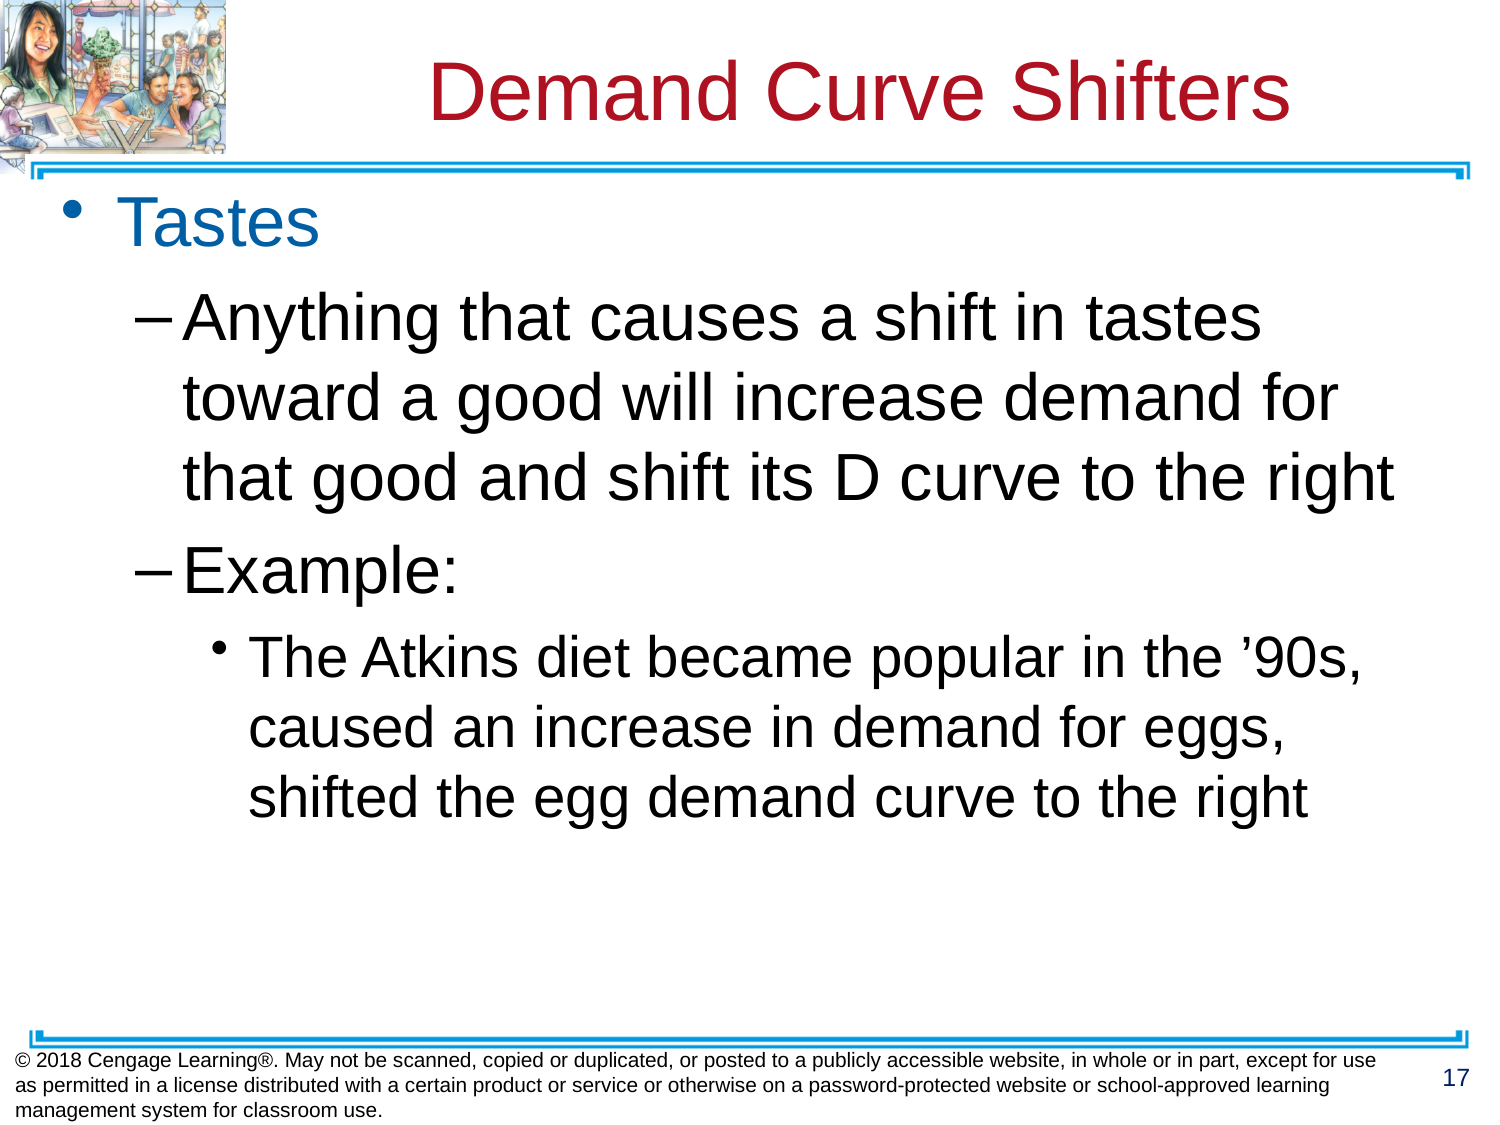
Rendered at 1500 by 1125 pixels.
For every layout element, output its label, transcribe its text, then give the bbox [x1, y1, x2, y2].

picture [0, 0, 1475, 186]
footer © 2018 Cengage Learning®. May not be scanned, copied or duplicated, or posted to a publicly accessible website, in whole or in part, except for use as permitted in a license distributed with a certain product or service or otherwise on a password-protected website or school-approved learning management system for classroom use. [0, 1043, 1412, 1125]
title Demand Curve Shifters [219, 16, 1500, 158]
list Tastes Anything that causes a shift in tastes toward a good will increase demand for that good and shift its D curve to the right Example: The Atkins diet became popular in the ’90s, caused an increase in demand for eggs, shifted the egg demand curve to the right [45, 168, 1455, 1055]
slide_number 17 [1412, 1052, 1500, 1117]
picture [1455, 1024, 1475, 1053]
picture [25, 1024, 45, 1043]
